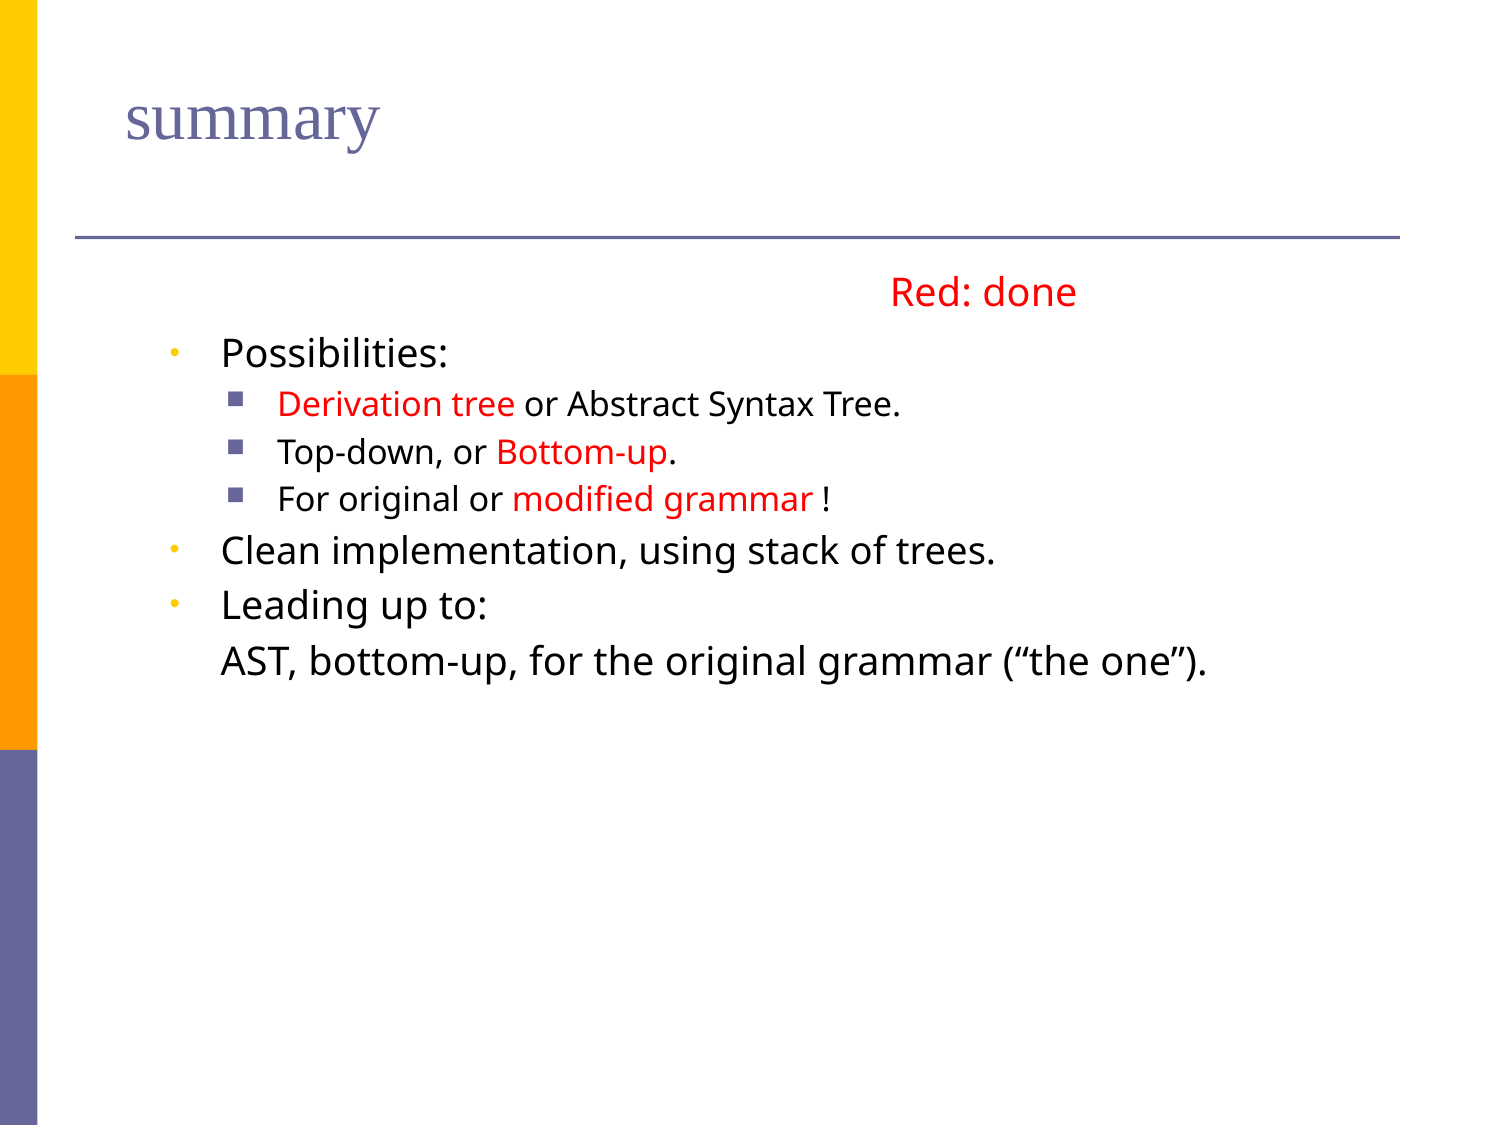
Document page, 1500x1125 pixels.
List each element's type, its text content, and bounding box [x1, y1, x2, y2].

text_box Red: done [875, 265, 1268, 325]
subtitle Possibilities: Derivation tree or Abstract Syntax Tree. Top-down, or Bottom-up. For original or modified grammar ! Clean implementation, using stack of trees. Leading up to: AST, bottom-up, for the original grammar (“the one”). [154, 324, 1422, 801]
title summary [125, 12, 1246, 154]
